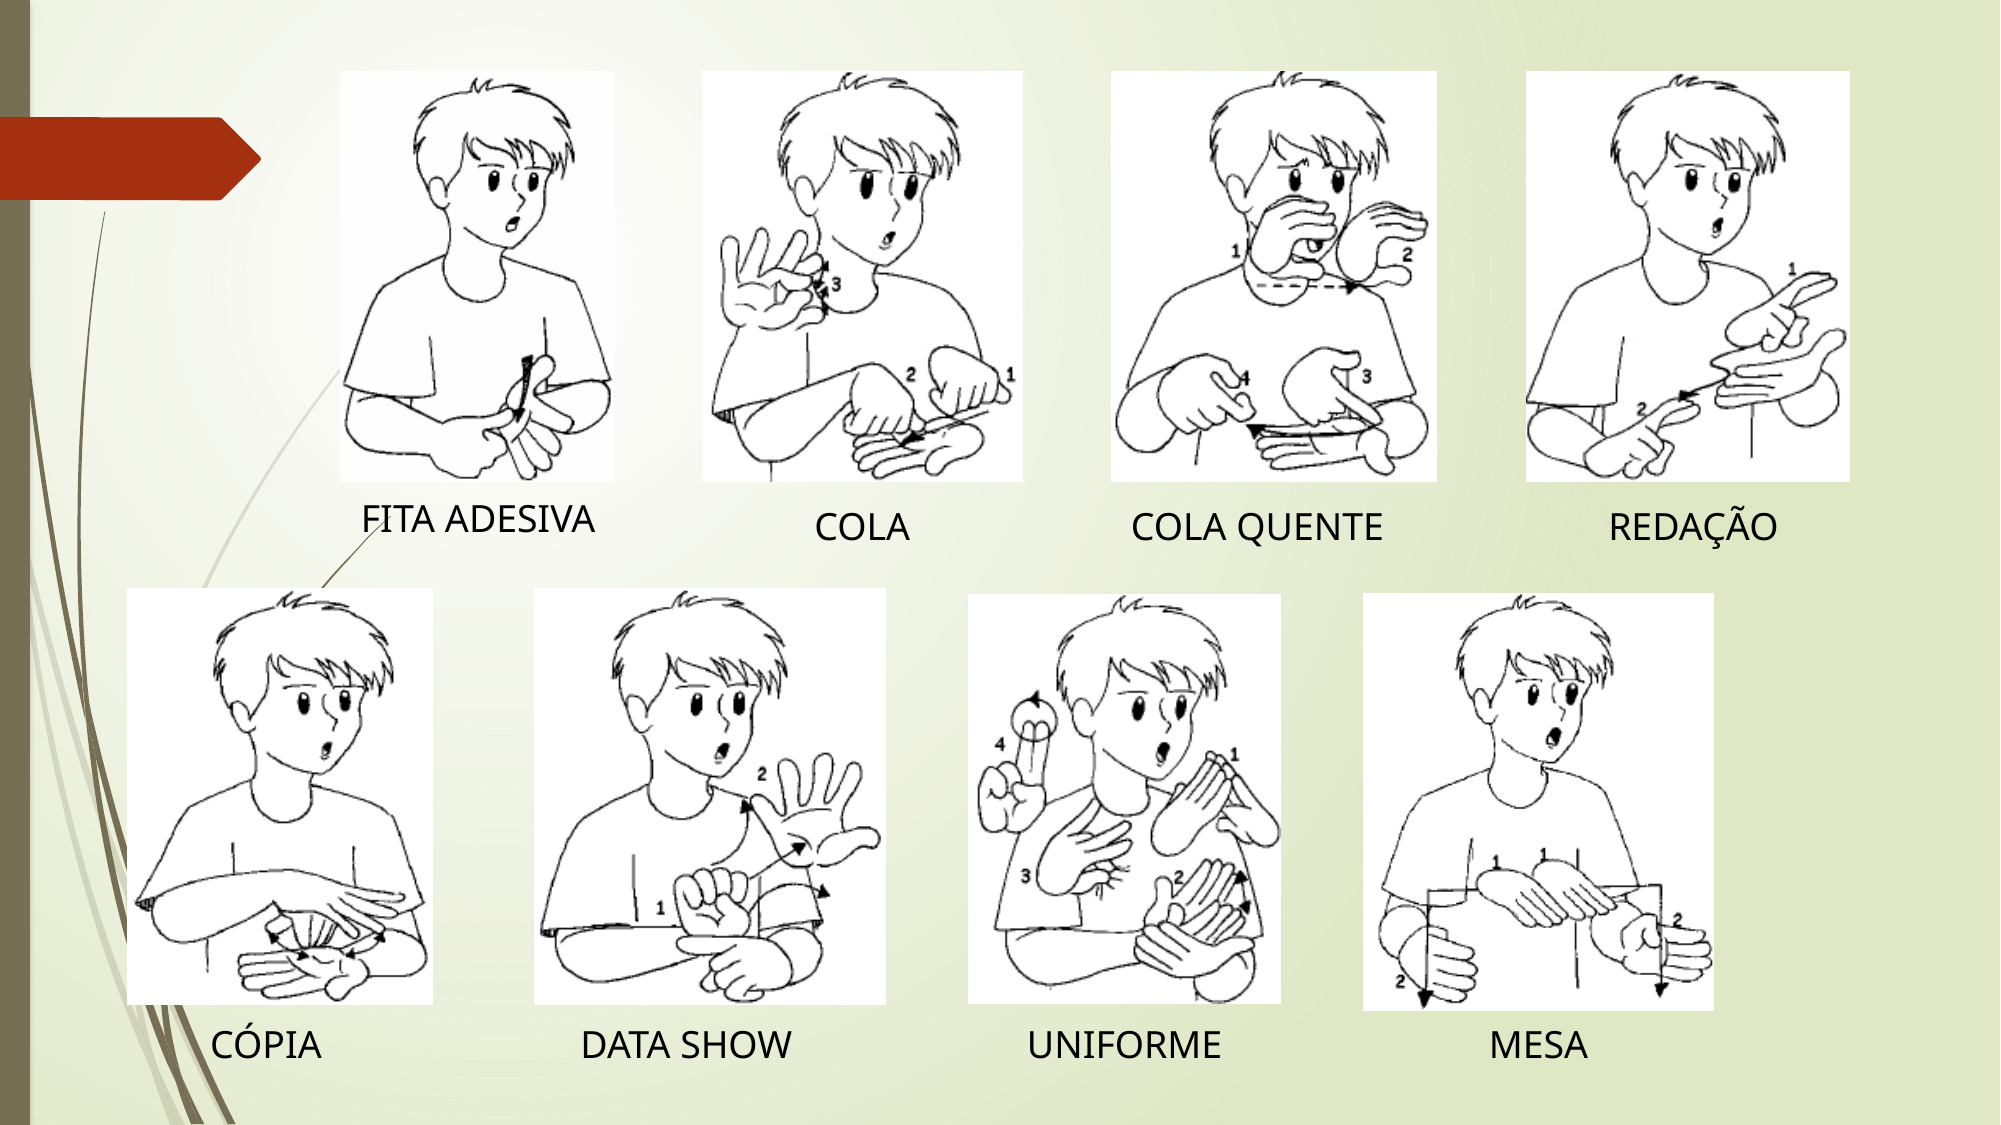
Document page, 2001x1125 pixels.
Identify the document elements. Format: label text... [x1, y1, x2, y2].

text_box MESA [1474, 1019, 1603, 1074]
text_box CÓPIA [195, 1014, 337, 1074]
picture [1111, 71, 1438, 482]
text_box DATA SHOW [565, 1014, 808, 1074]
text_box COLA [799, 495, 926, 556]
picture [1525, 71, 1850, 482]
picture [340, 71, 614, 482]
picture [1363, 592, 1714, 1011]
picture [702, 71, 1023, 482]
picture [534, 587, 886, 1005]
text_box COLA QUENTE [1116, 495, 1400, 556]
text_box REDAÇÃO [1593, 495, 1794, 556]
picture [127, 587, 433, 1005]
text_box FITA ADESIVA [346, 490, 611, 548]
text_box UNIFORME [1012, 1014, 1237, 1074]
picture [968, 594, 1281, 1005]
